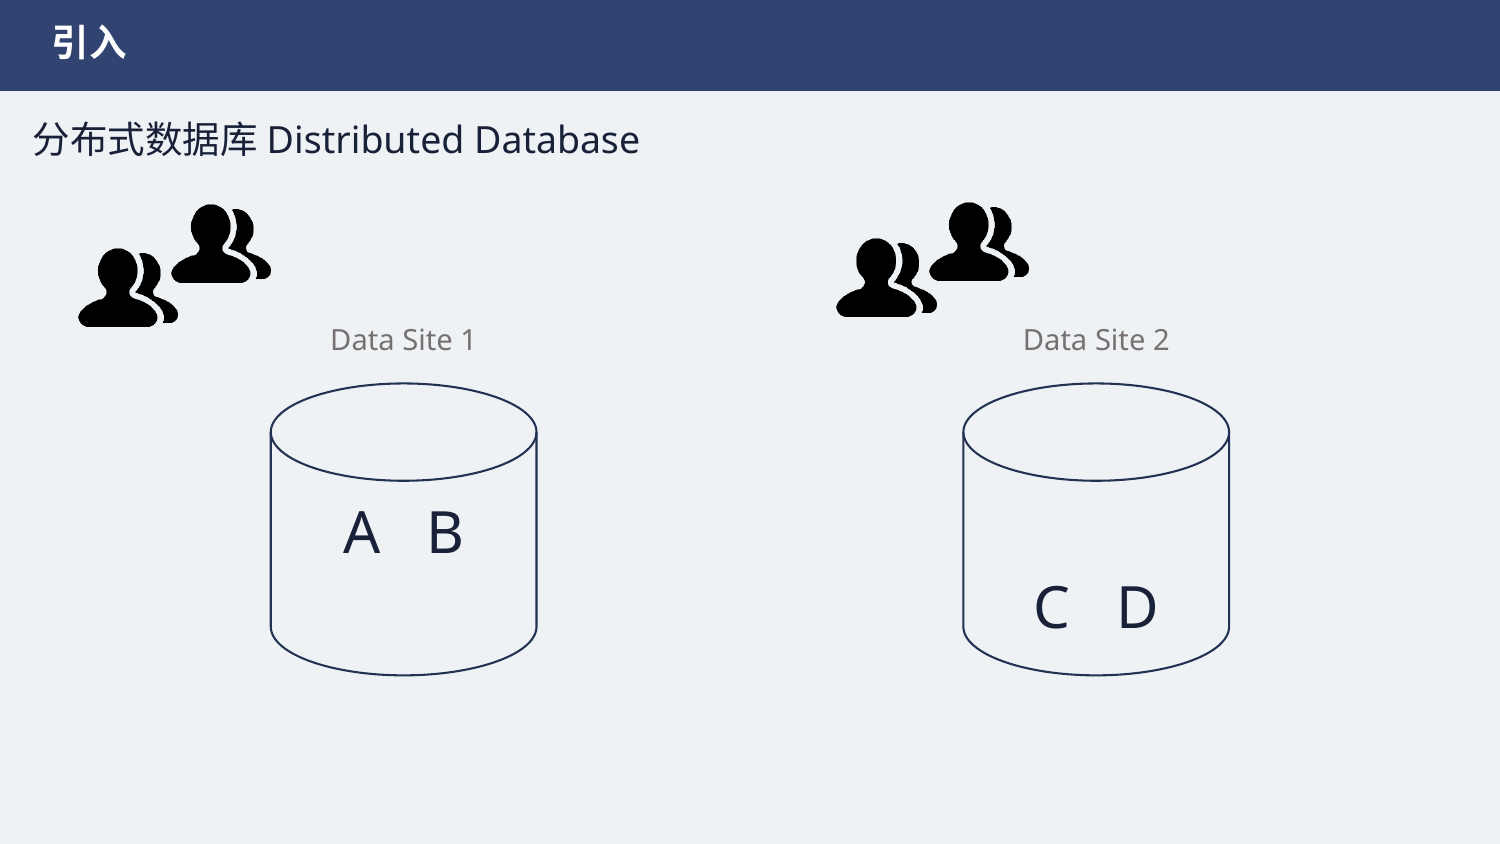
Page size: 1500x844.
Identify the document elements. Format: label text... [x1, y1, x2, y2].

text_box [962, 382, 1231, 677]
picture [78, 193, 271, 337]
text_box C D [1018, 562, 1174, 648]
text_box 引入 [36, 11, 142, 72]
text_box Data Site 1 [315, 313, 492, 364]
text_box A B [328, 487, 479, 573]
text_box 分布式数据库Distributed Database [17, 108, 656, 169]
picture [836, 191, 1029, 327]
text_box Data Site 2 [1007, 313, 1185, 364]
text_box [269, 382, 538, 677]
